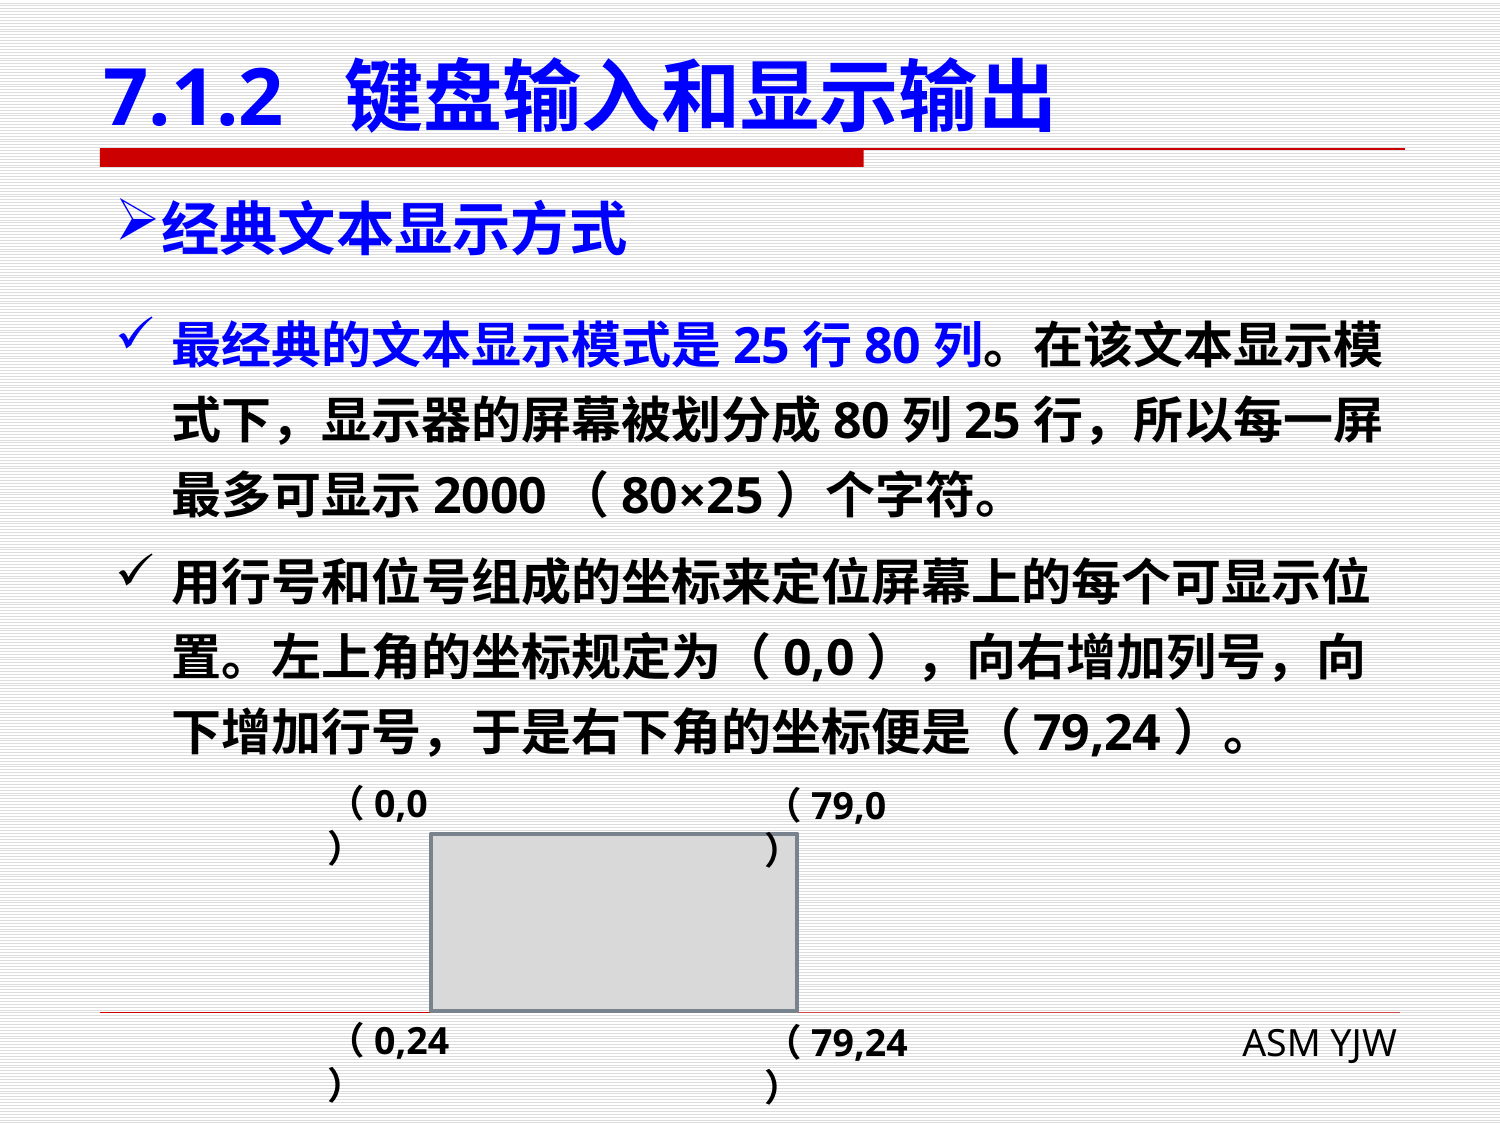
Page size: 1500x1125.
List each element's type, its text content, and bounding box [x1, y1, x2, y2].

text_box 最经典的文本显示模式是25行80列。在该文本显示模式下，显示器的屏幕被划分成80列25行，所以每一屏最多可显示2000（80×25）个字符。 用行号和位号组成的坐标来定位屏幕上的每个可显示位置。左上角的坐标规定为（0,0），向右增加列号，向下增加行号，于是右下角的坐标便是（79,24）。 [100, 290, 1400, 769]
title 7.1.2 键盘输入和显示输出 [88, 42, 1448, 149]
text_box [312, 772, 940, 1073]
text_box 经典文本显示方式 [100, 184, 1400, 270]
